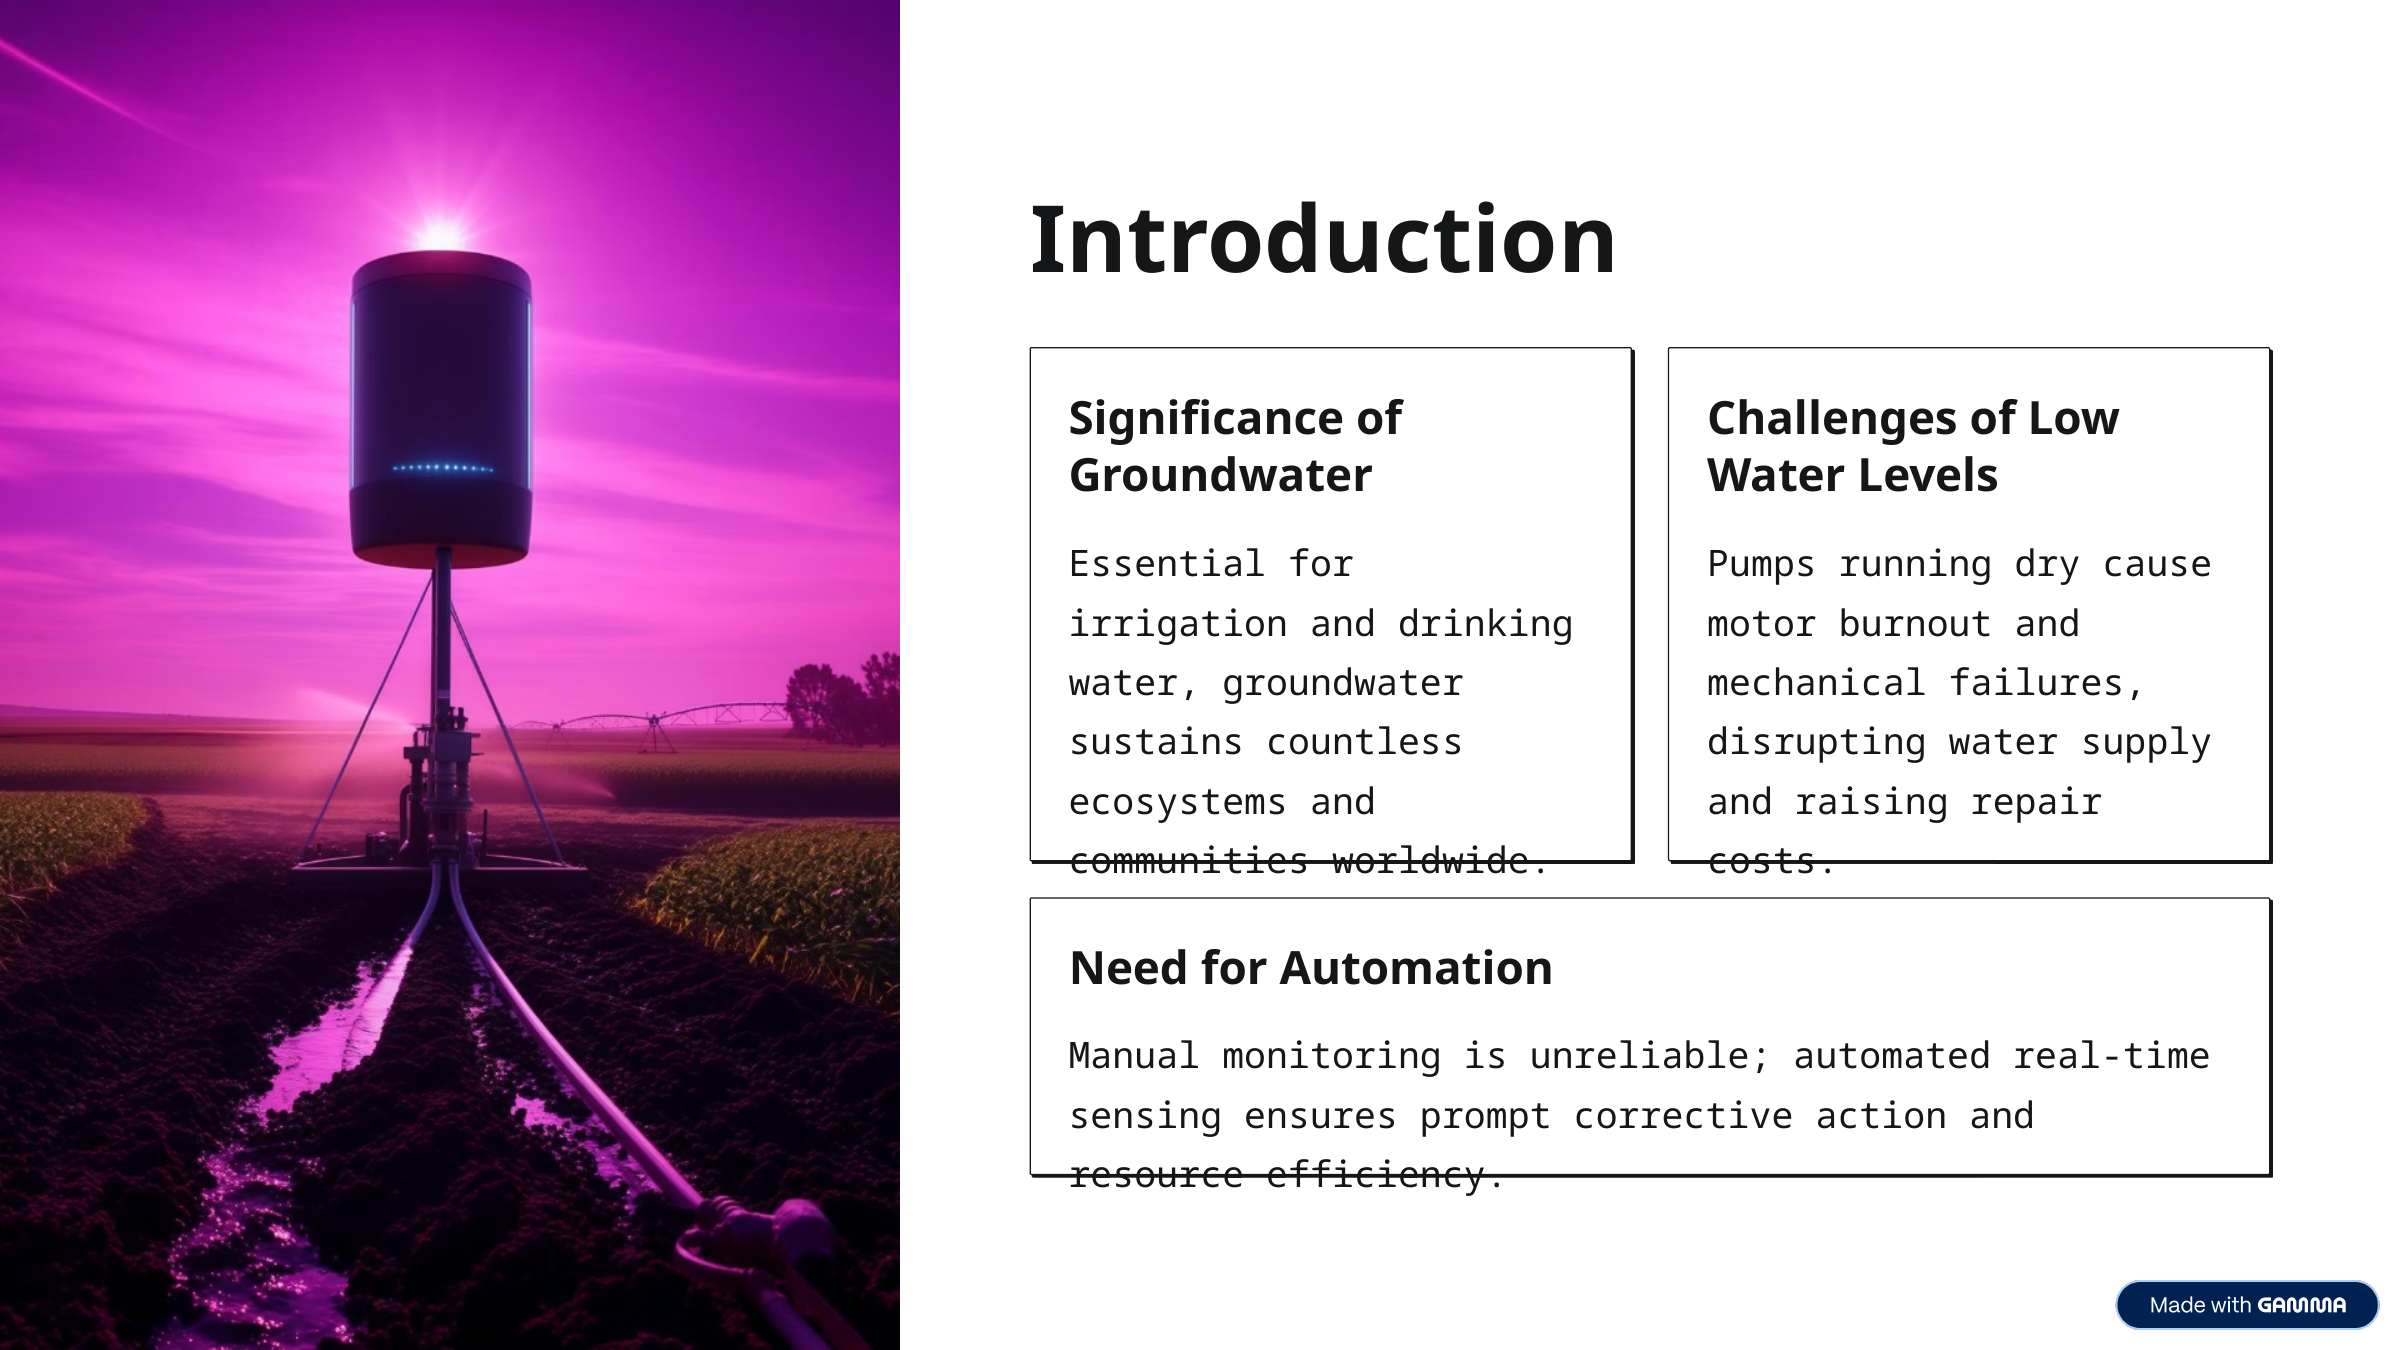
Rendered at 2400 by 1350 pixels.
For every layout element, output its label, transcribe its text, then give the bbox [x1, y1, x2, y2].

text_box Pumps running dry cause motor burnout and mechanical failures, disrupting water supply and raising repair costs. [1706, 524, 2232, 823]
picture [0, 0, 900, 1350]
text_box Need for Automation [1068, 936, 1601, 995]
picture [2106, 1271, 2389, 1339]
text_box Essential for irrigation and drinking water, groundwater sustains countless ecosystems and communities worldwide. [1068, 524, 1593, 823]
text_box Significance of Groundwater [1068, 386, 1593, 503]
text_box Manual monitoring is unreliable; automated real-time sensing ensures prompt corrective action and resource efficiency. [1068, 1016, 2232, 1136]
text_box Challenges of Low Water Levels [1706, 386, 2232, 503]
text_box Introduction [1030, 175, 1961, 292]
text_box [1030, 347, 1632, 861]
text_box [1030, 897, 2270, 1175]
text_box [1668, 347, 2270, 861]
